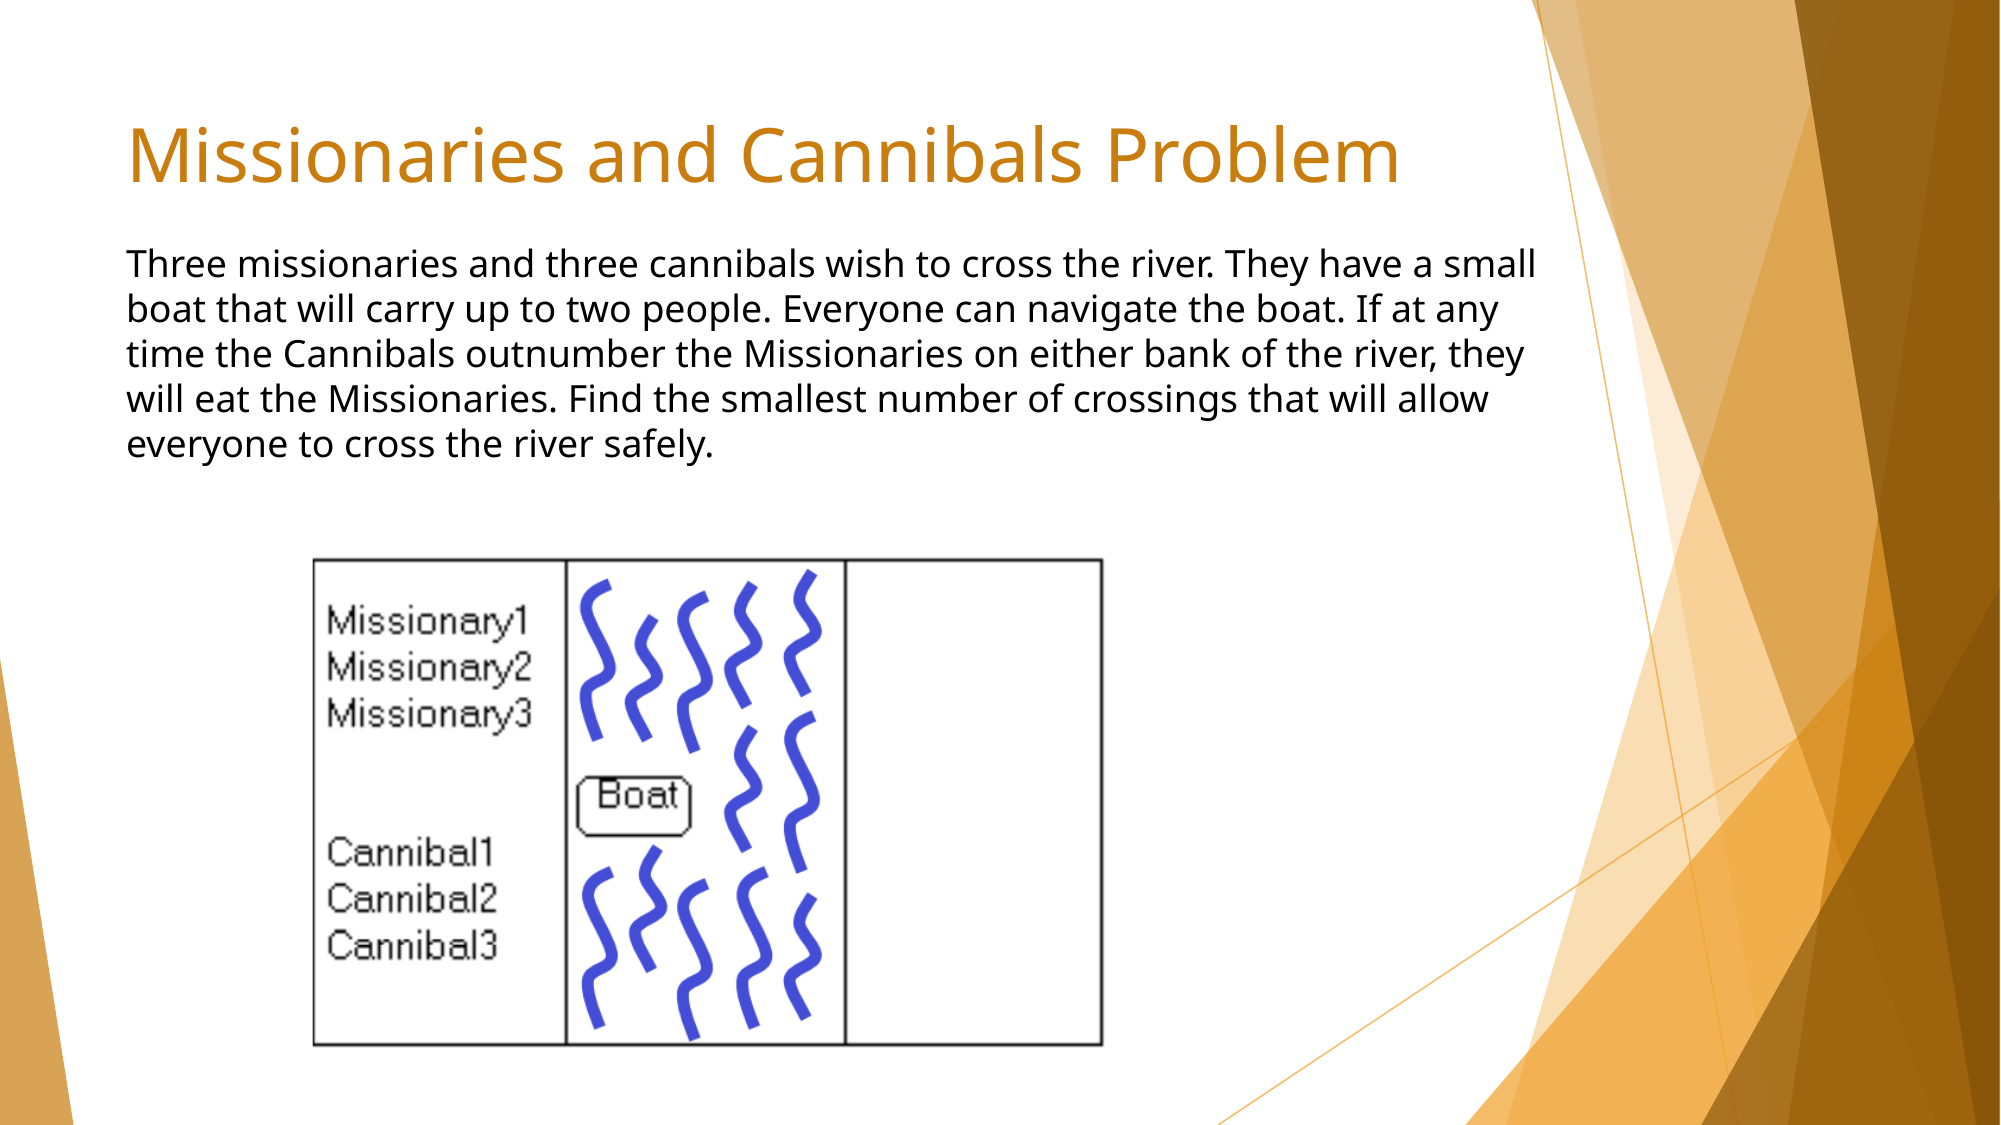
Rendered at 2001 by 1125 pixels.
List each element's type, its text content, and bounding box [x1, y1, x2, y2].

text_box Three missionaries and three cannibals wish to cross the river. They have a small boat that will carry up to two people. Everyone can navigate the boat. If at any time the Cannibals outnumber the Missionaries on either bank of the river, they will eat the Missionaries. Find the smallest number of crossings that will allow everyone to cross the river safely. [111, 232, 1575, 473]
picture [312, 549, 1126, 1063]
title Missionaries and Cannibals Problem [111, 99, 1522, 232]
